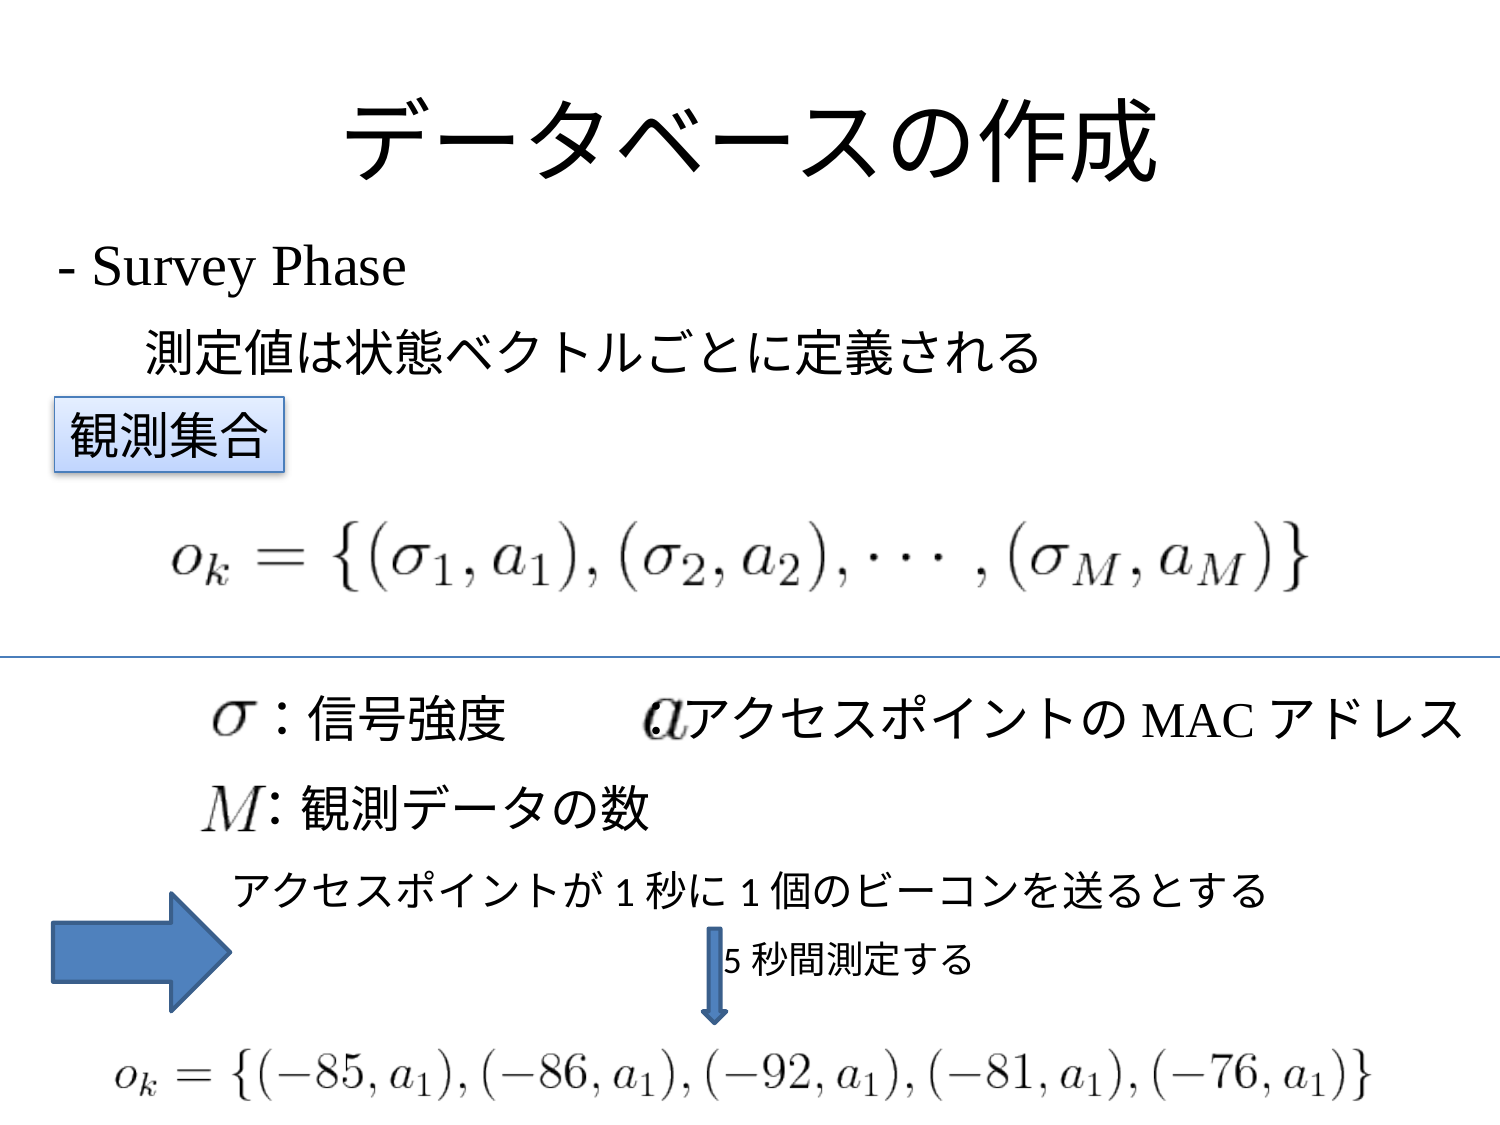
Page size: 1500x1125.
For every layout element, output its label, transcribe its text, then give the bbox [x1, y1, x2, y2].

picture [631, 690, 715, 747]
title データベースの作成 [75, 45, 1425, 233]
text_box ：アクセスポイントのMACアドレス [616, 680, 1482, 756]
picture [206, 694, 277, 743]
picture [164, 514, 1336, 600]
text_box - Survey Phase [42, 219, 423, 305]
text_box ：信号強度 [242, 680, 523, 756]
text_box [700, 926, 729, 1026]
picture [194, 780, 279, 837]
picture [109, 1044, 1391, 1107]
text_box アクセスポイントが1秒に1個のビーコンを送るとする [215, 857, 1285, 923]
text_box ：観測データの数 [235, 770, 666, 845]
text_box 測定値は状態ベクトルごとに定義される [129, 314, 1060, 390]
text_box 観測集合 [54, 396, 285, 473]
text_box [50, 891, 233, 1014]
text_box 5秒間測定する [708, 928, 991, 989]
